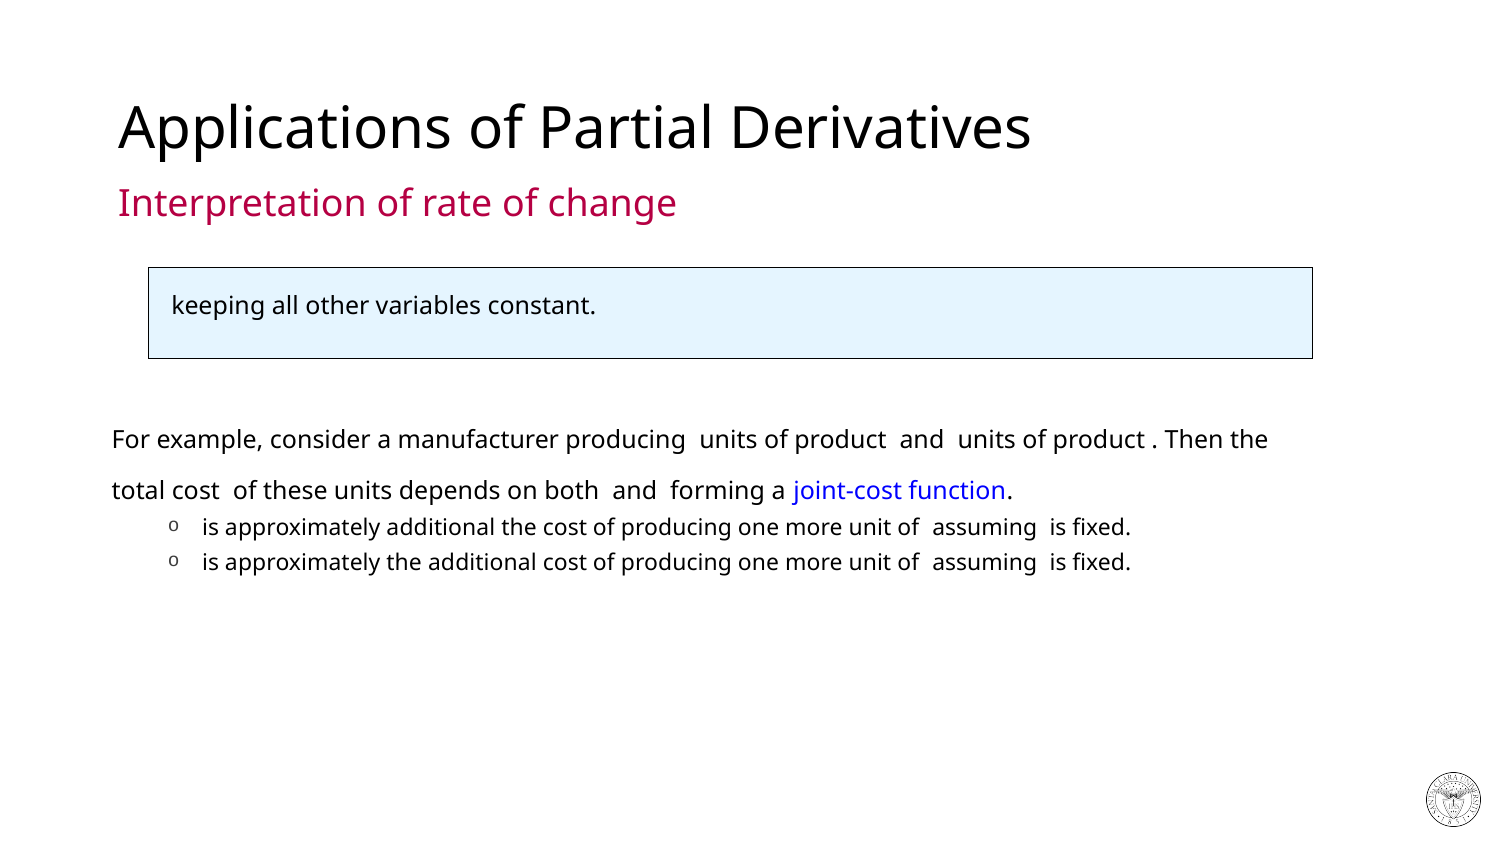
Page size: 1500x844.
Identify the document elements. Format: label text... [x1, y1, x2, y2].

list [103, 259, 1397, 760]
list Interpretation of rate of change [103, 176, 764, 243]
title Applications of Partial Derivatives [103, 44, 1397, 169]
picture [1426, 772, 1481, 827]
